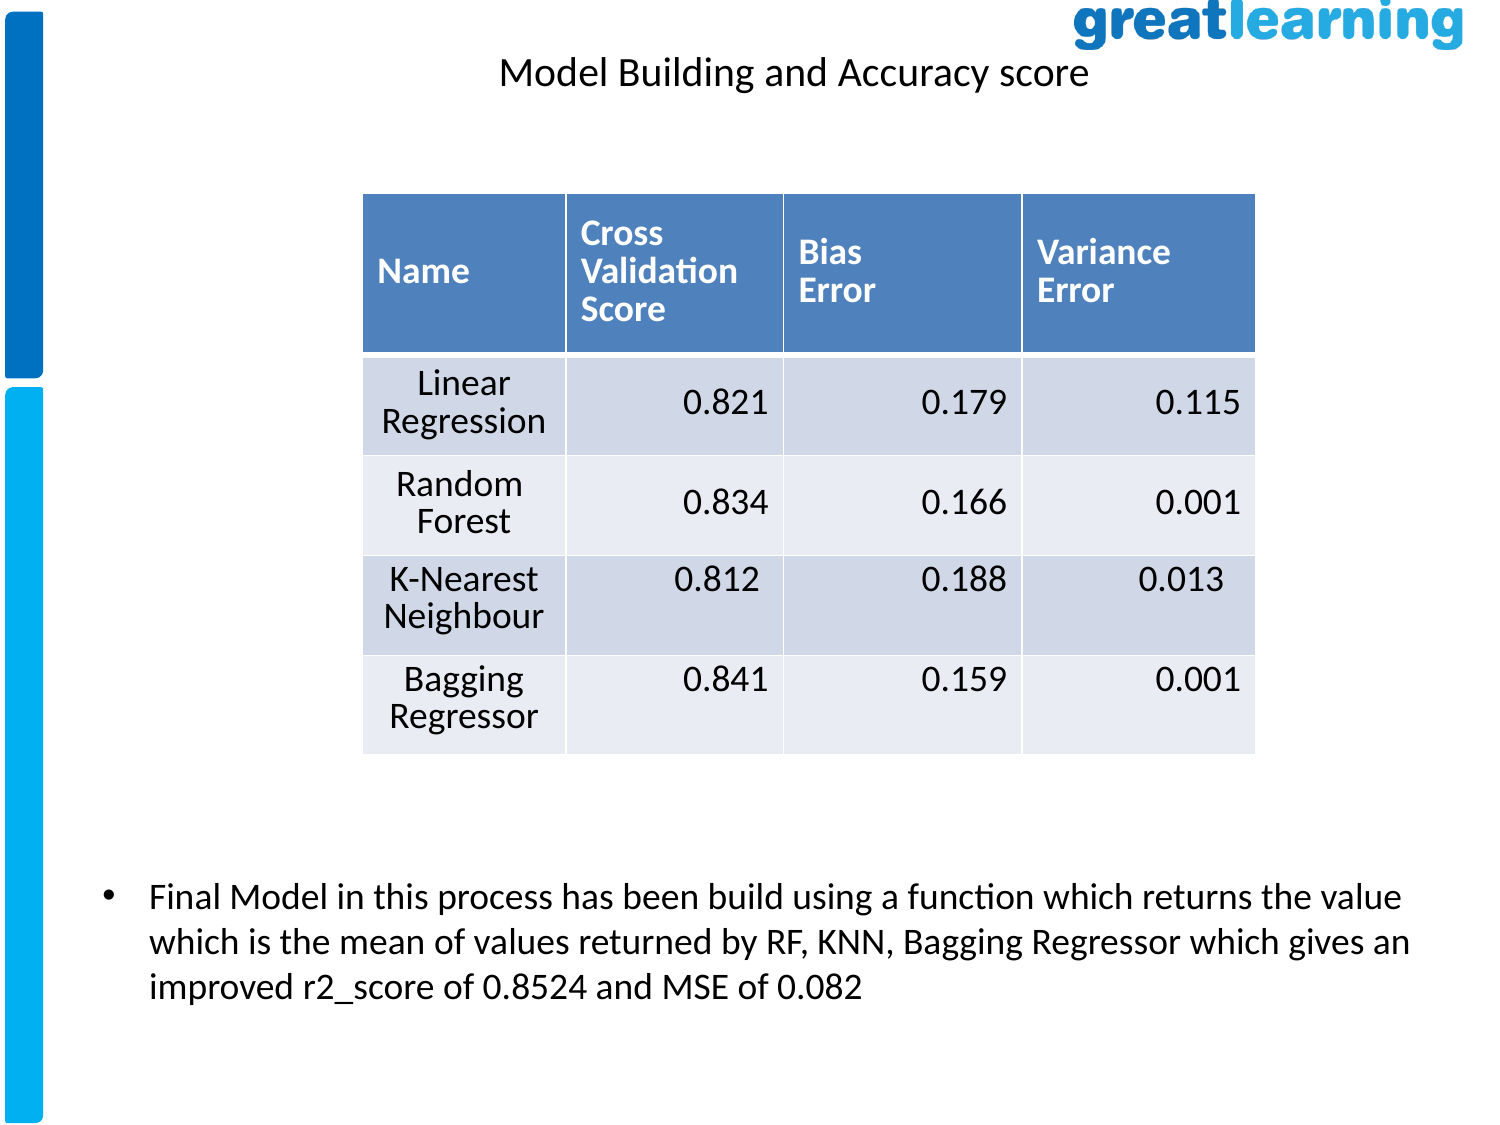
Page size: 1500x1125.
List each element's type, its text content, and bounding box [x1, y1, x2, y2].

table_cell 0.159 [784, 656, 1021, 754]
table_cell 0.821 [567, 358, 783, 455]
picture [1074, 0, 1463, 50]
table_header Cross Validation Score [567, 194, 783, 352]
text_box Final Model in this process has been build using a function which returns the value which is the mean of values returned by RF, KNN, Bagging Regressor which gives an improved r2_score of 0.8524 and MSE of 0.082 [87, 774, 1463, 1060]
table_cell 0.115 [1023, 358, 1255, 455]
table_cell 0.812 [567, 556, 783, 655]
table_cell 0.001 [1023, 456, 1255, 555]
table_cell Bagging Regressor [363, 656, 565, 754]
table_cell K-Nearest Neighbour [363, 556, 565, 655]
list Model Building and Accuracy score [75, 37, 1425, 1088]
table_cell Linear Regression [363, 358, 565, 455]
table_cell 0.841 [567, 656, 783, 754]
table_cell Random Forest [363, 456, 565, 555]
table_cell 0.834 [567, 456, 783, 555]
table_cell 0.188 [784, 556, 1021, 655]
table_header Variance Error [1023, 194, 1255, 352]
table_header Bias Error [784, 194, 1021, 352]
table_cell 0.013 [1023, 556, 1255, 655]
table_cell 0.179 [784, 358, 1021, 455]
table_header Name [363, 194, 565, 352]
table_cell 0.001 [1023, 656, 1255, 754]
table_cell 0.166 [784, 456, 1021, 555]
